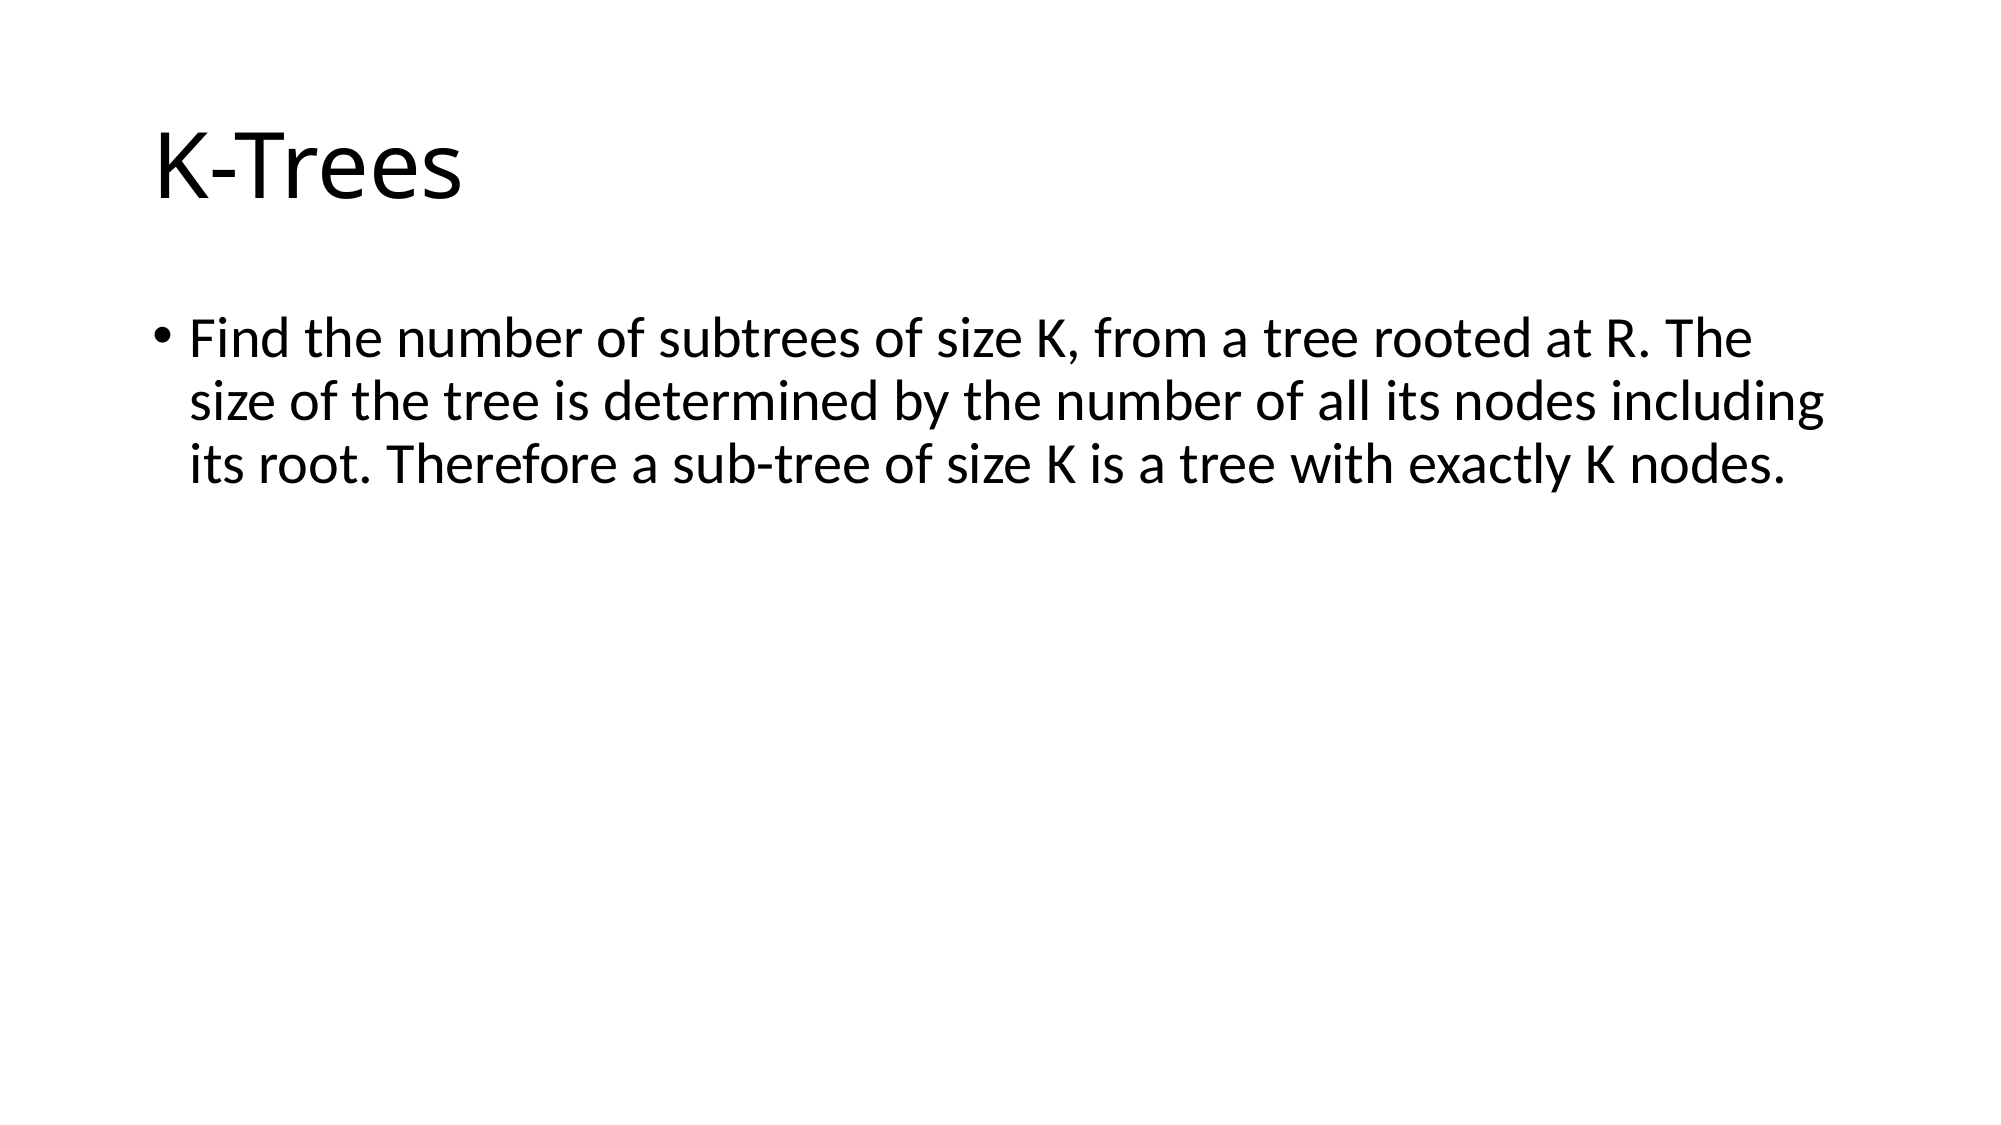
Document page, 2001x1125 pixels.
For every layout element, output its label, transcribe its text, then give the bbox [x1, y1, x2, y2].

title K-Trees [137, 59, 1863, 278]
